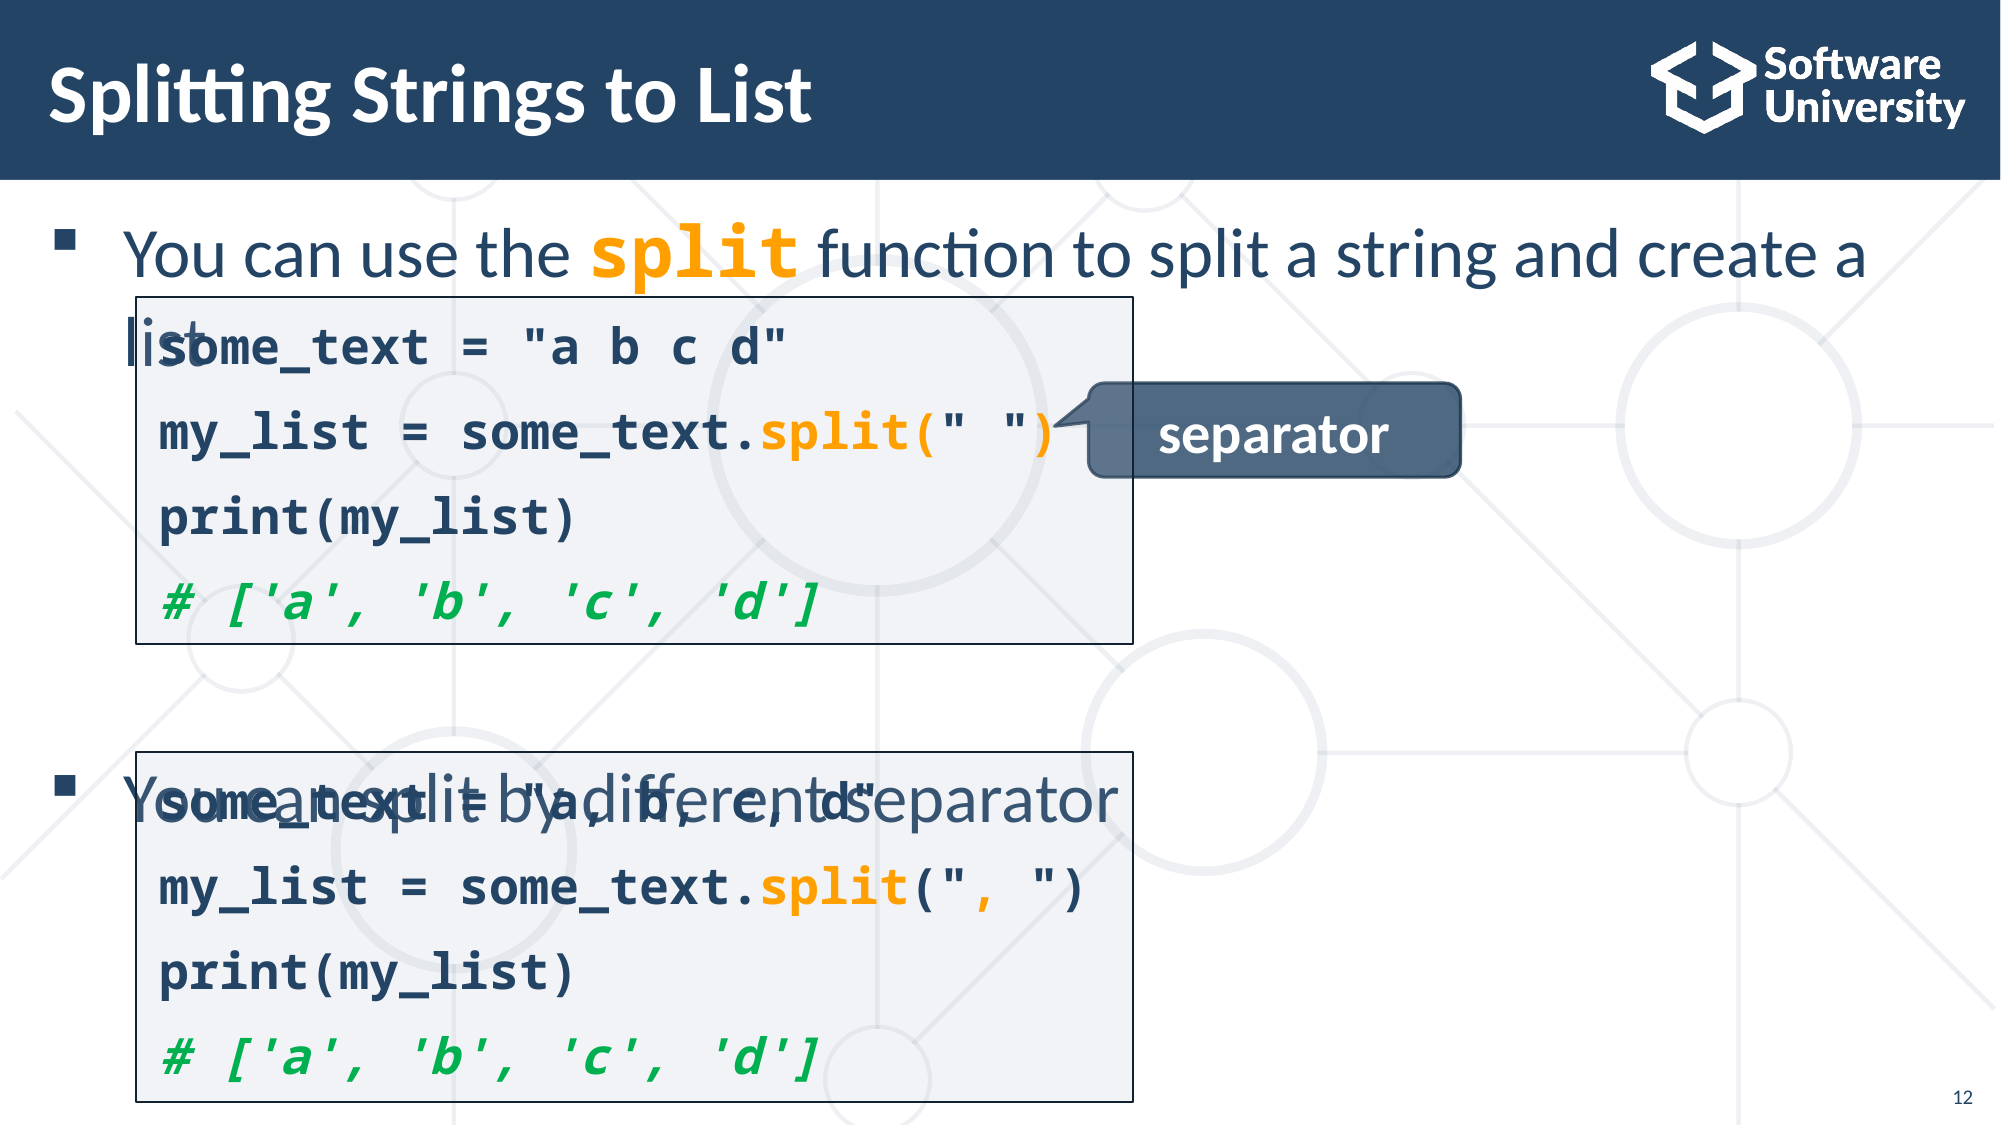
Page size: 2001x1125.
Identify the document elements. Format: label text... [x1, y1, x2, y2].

text_box 12 [1927, 1067, 1989, 1117]
text_box separator [1134, 380, 1463, 480]
list some_text = "a b c d" my_list = some_text.split(" ") print(my_list) # ['a', 'b', 'c', 'd'] [135, 296, 1134, 645]
picture [1651, 41, 1966, 134]
list You can use the split function to split a string and create a list You can split by different separator [31, 196, 1969, 1109]
text_box some_text = "a, b, c, d" my_list = some_text.split(", ") print(my_list) # ['a', 'b', 'c', 'd'] [136, 751, 1134, 1103]
title Splitting Strings to List [31, 16, 1625, 162]
